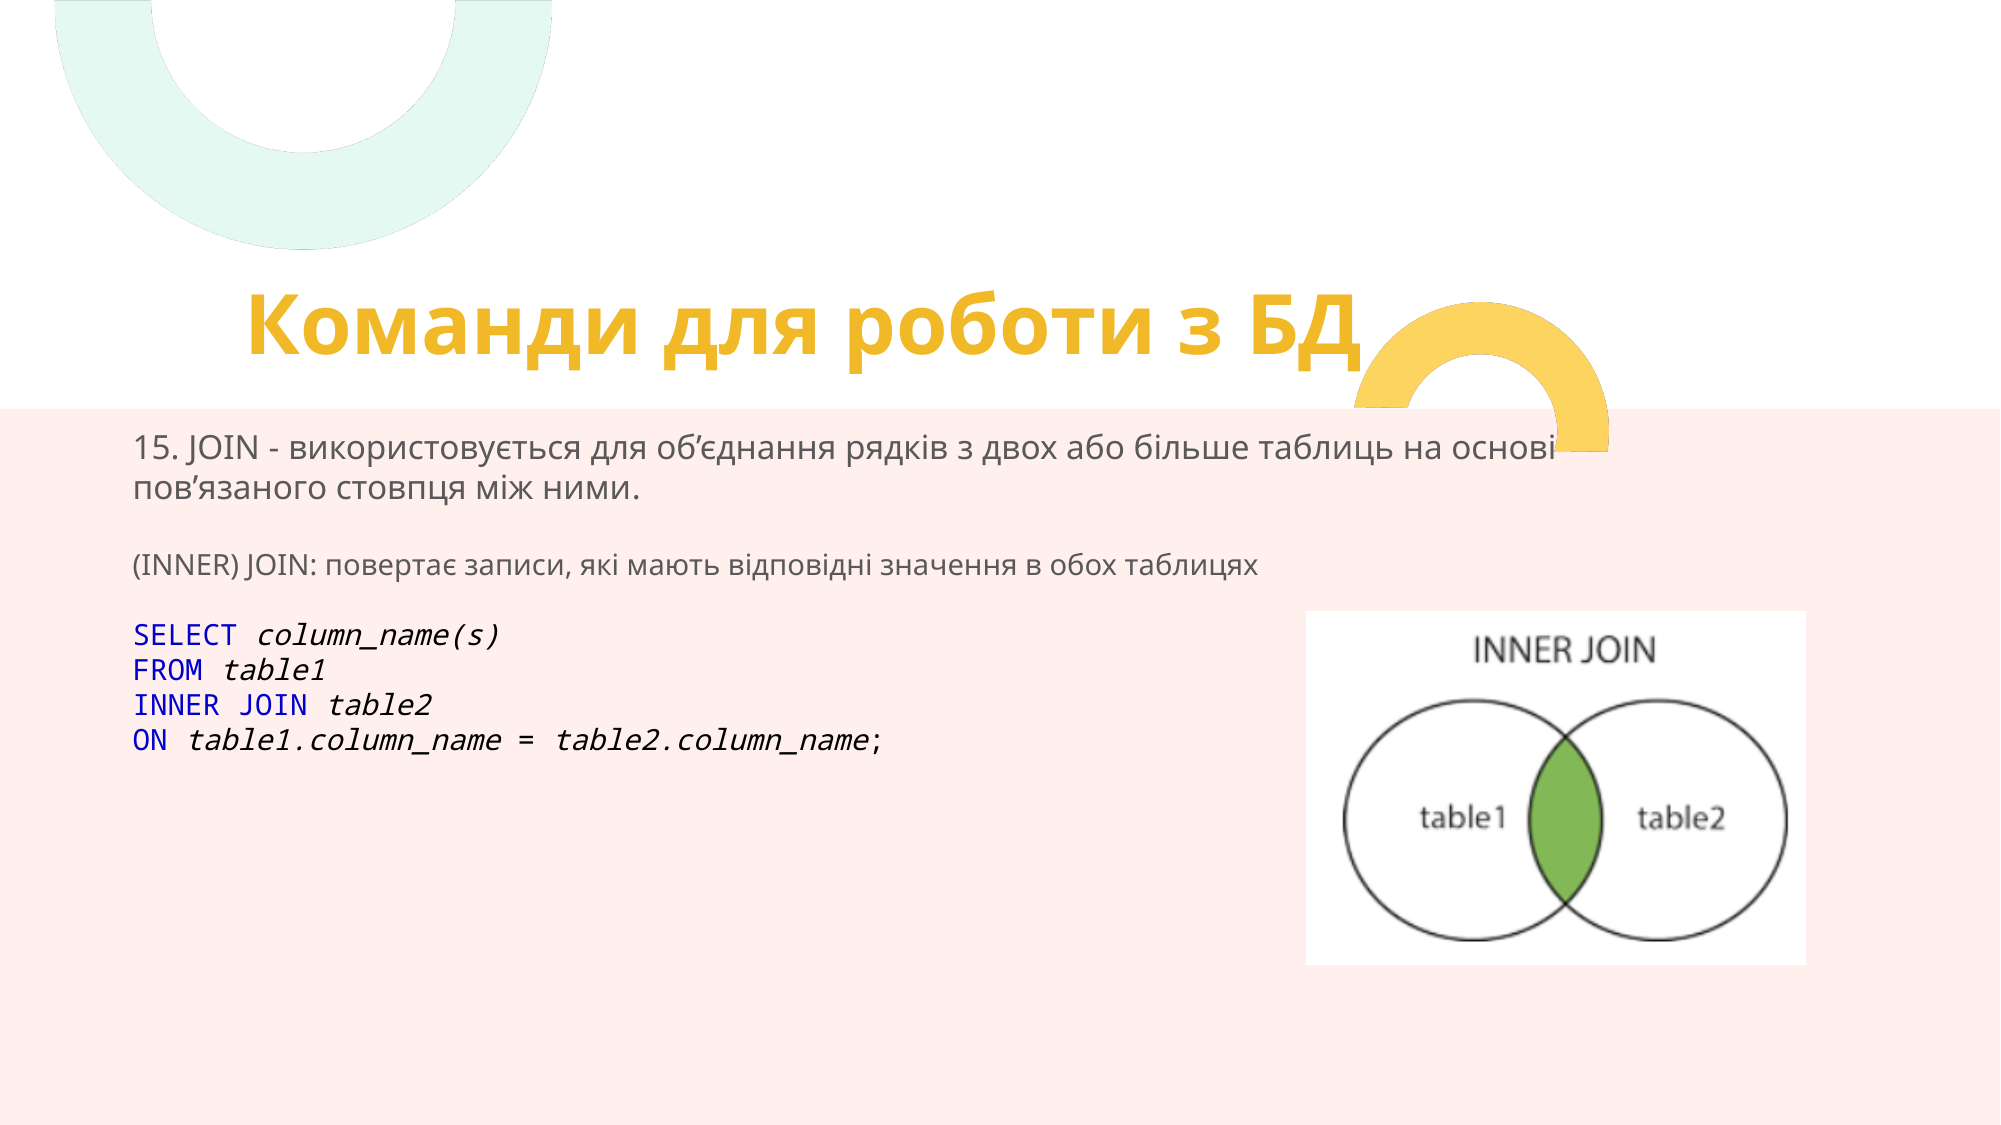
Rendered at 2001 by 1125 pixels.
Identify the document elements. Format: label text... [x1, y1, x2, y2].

picture [55, 0, 551, 374]
picture [1306, 611, 1806, 965]
text_box [0, 408, 2000, 1125]
text_box 15. JOIN - використовується для об’єднання рядків з двох або більше таблиць на основі пов’язаного стовпця між ними. (INNER) JOIN: повертає записи, які мають відповідні значення в обох таблицях SELECT column_name(s) FROM table1 INNER JOIN table2 ON table1.column_name = table2.column_name; [117, 411, 1776, 1095]
text_box Команди для роботи з БД [228, 263, 1379, 397]
picture [1354, 302, 1609, 452]
